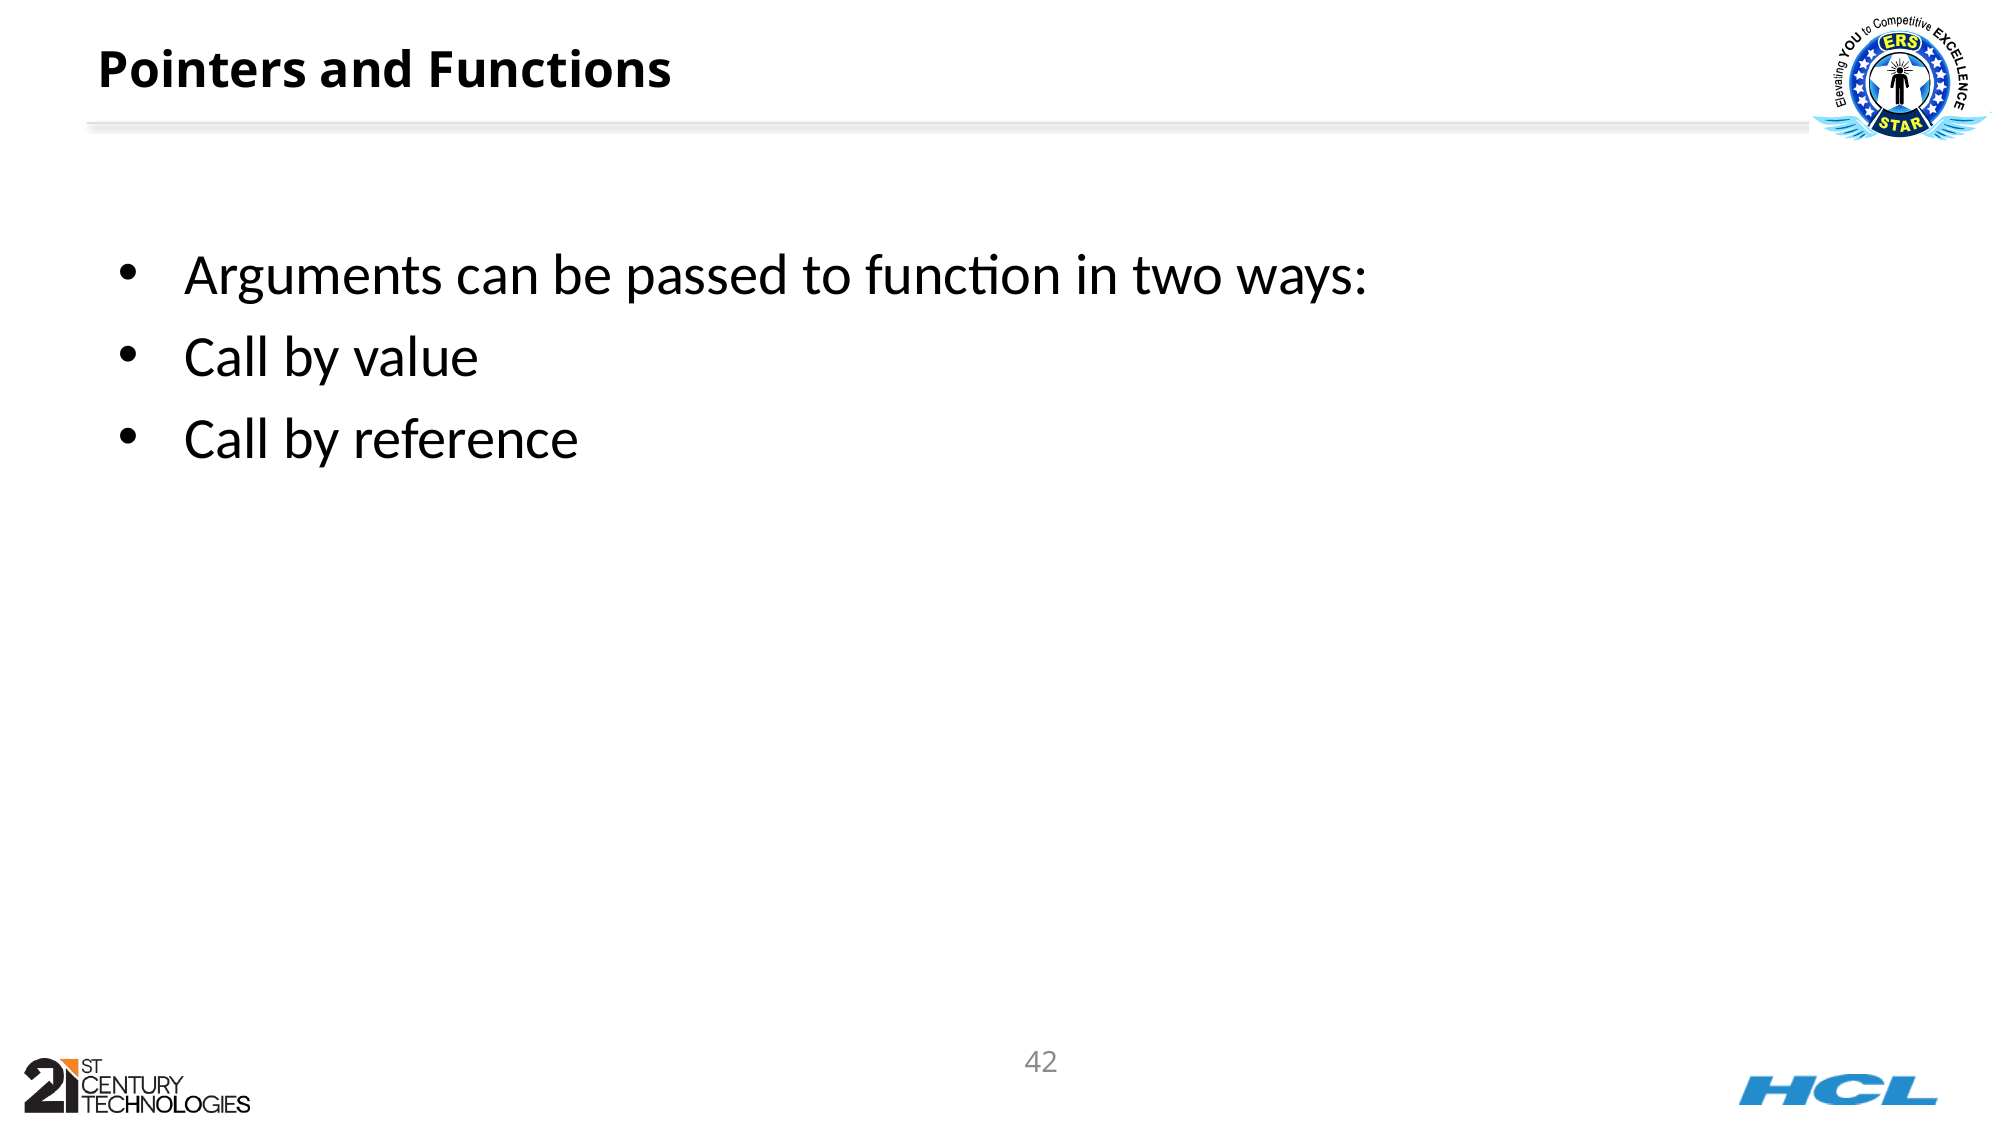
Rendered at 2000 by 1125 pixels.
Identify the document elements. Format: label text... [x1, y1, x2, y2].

slide_number 42 [808, 1033, 1275, 1094]
picture [1739, 1074, 1938, 1105]
title Pointers and Functions [97, 28, 1638, 107]
list Arguments can be passed to function in two ways: Call by value Call by reference [99, 227, 1900, 970]
picture [24, 1058, 250, 1113]
picture [1809, 10, 2000, 144]
